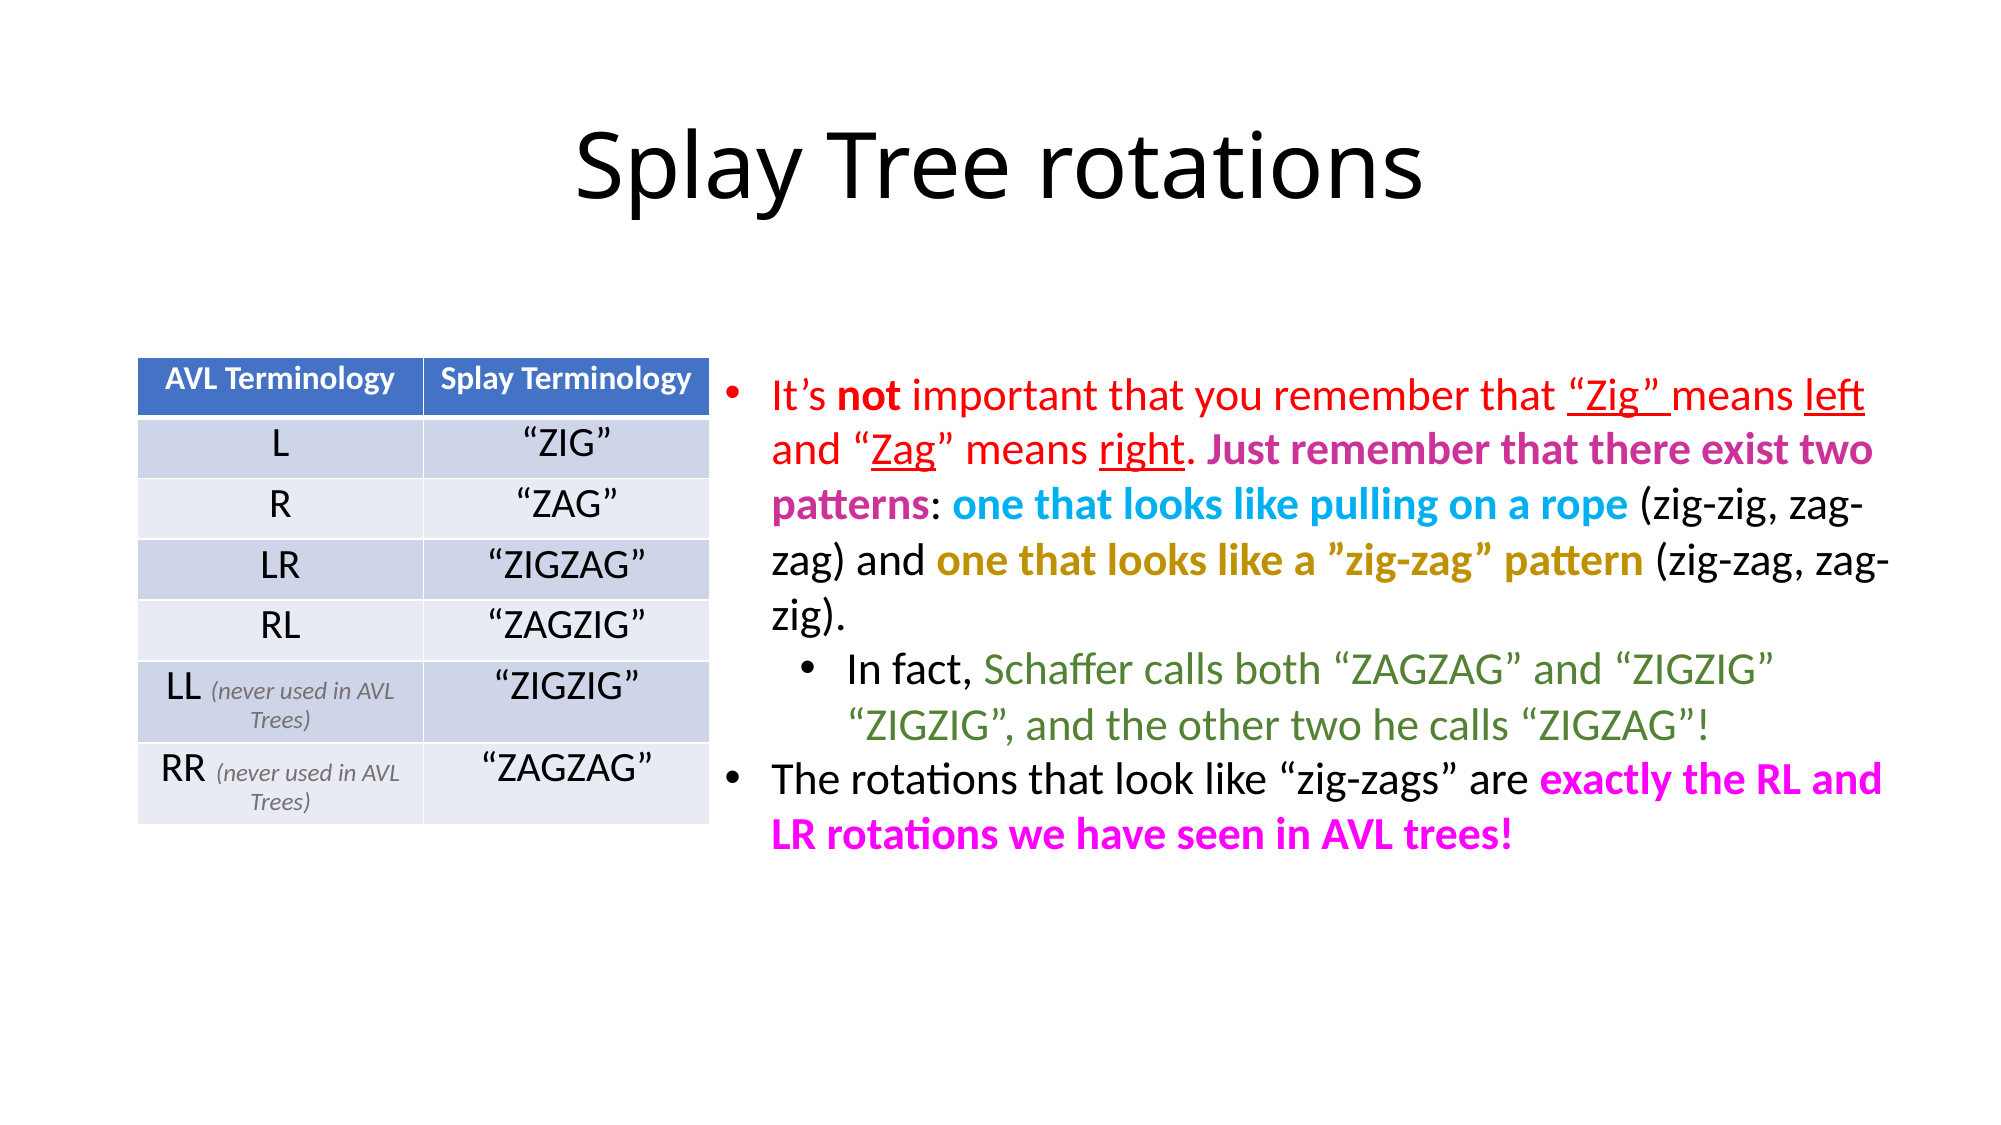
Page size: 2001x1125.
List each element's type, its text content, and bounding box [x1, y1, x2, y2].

table_cell RL [138, 601, 423, 660]
text_box It’s not important that you remember that “Zig” means left and “Zag” means right. Just remember that there exist two patterns: one that looks like pulling on a rope (zig-zig, zag-zag) and one that looks like a ”zig-zag” pattern (zig-zag, zag-zig). In fact, Schaffer calls both “ZAGZAG” and “ZIGZIG” “ZIGZIG”, and the other two he calls “ZIGZAG”! The rotations that look like “zig-zags” are exactly the RL and LR rotations we have seen in AVL trees! [709, 356, 1947, 867]
title Splay Tree rotations [137, 59, 1863, 278]
table_cell “ZIGZAG” [424, 540, 709, 599]
table_cell R [138, 479, 423, 538]
table_cell RR (never used in AVL Trees) [138, 744, 423, 824]
table_cell LL (never used in AVL Trees) [138, 662, 423, 742]
table_cell “ZIG” [424, 420, 709, 478]
table_header Splay Terminology [424, 358, 709, 415]
table_cell “ZAGZAG” [424, 744, 709, 824]
table_header AVL Terminology [138, 358, 423, 415]
table_cell L [138, 420, 423, 478]
table_cell “ZAG” [424, 479, 709, 538]
table_cell “ZAGZIG” [424, 601, 709, 660]
table_cell “ZIGZIG” [424, 662, 709, 742]
table_cell LR [138, 540, 423, 599]
